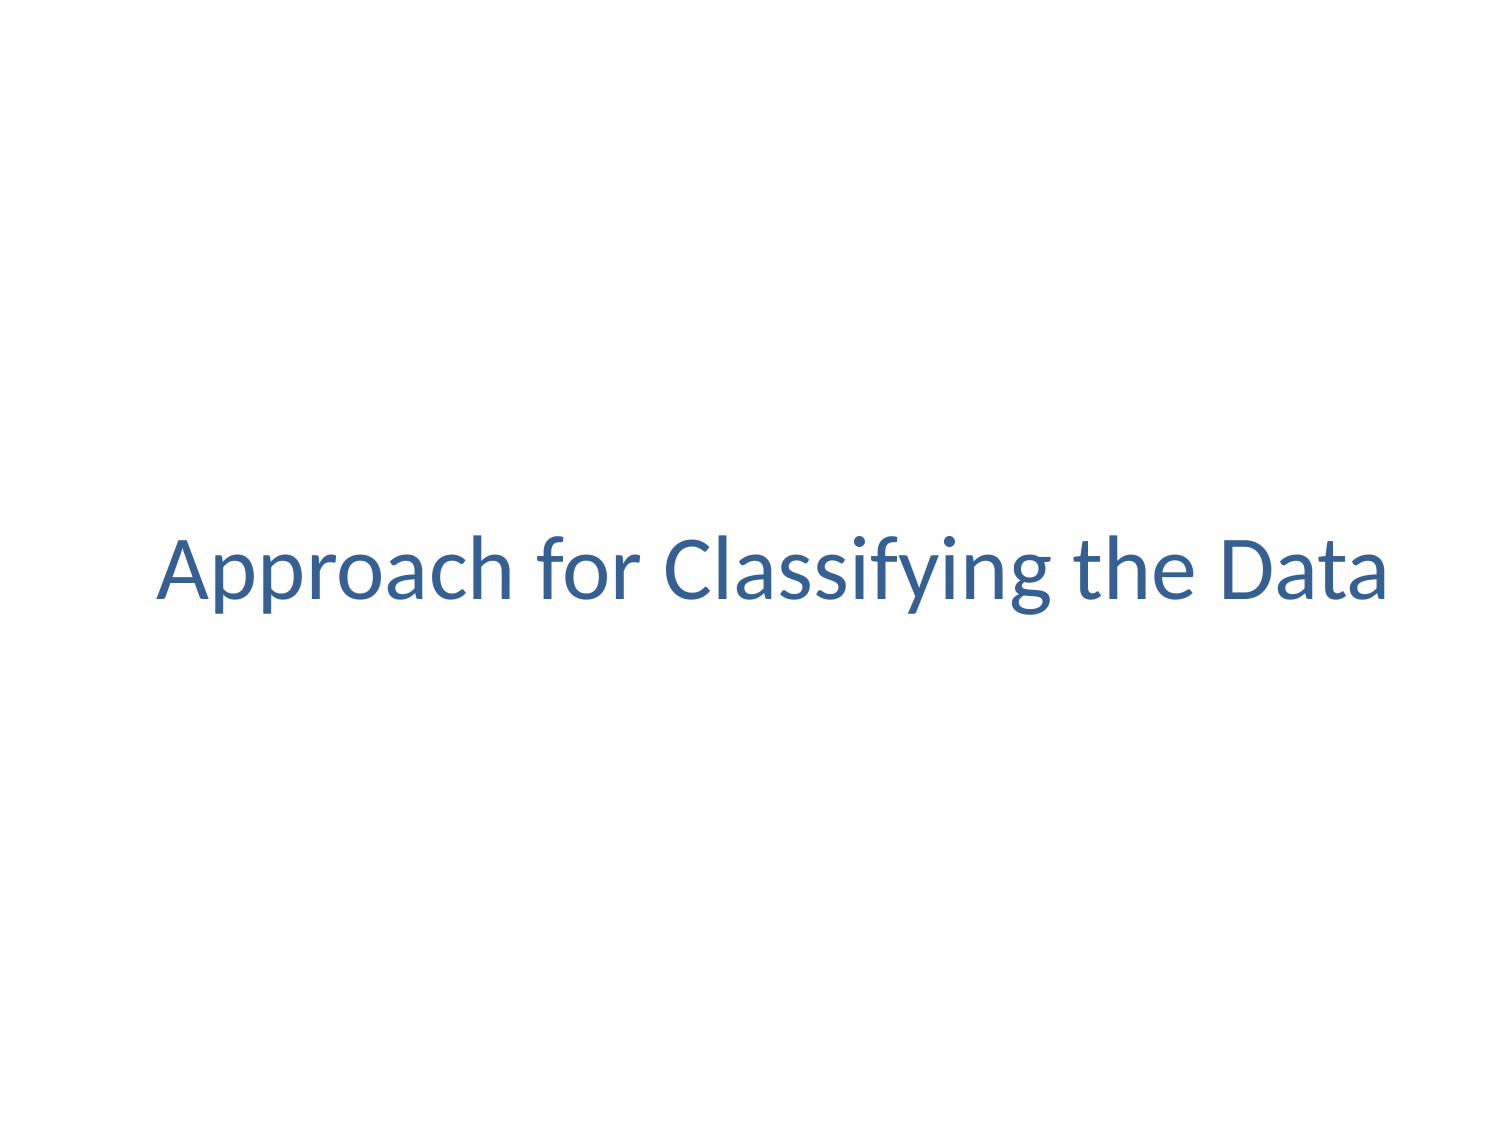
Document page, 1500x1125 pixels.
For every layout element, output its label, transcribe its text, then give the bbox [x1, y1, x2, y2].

title Approach for Classifying the Data [99, 468, 1450, 657]
